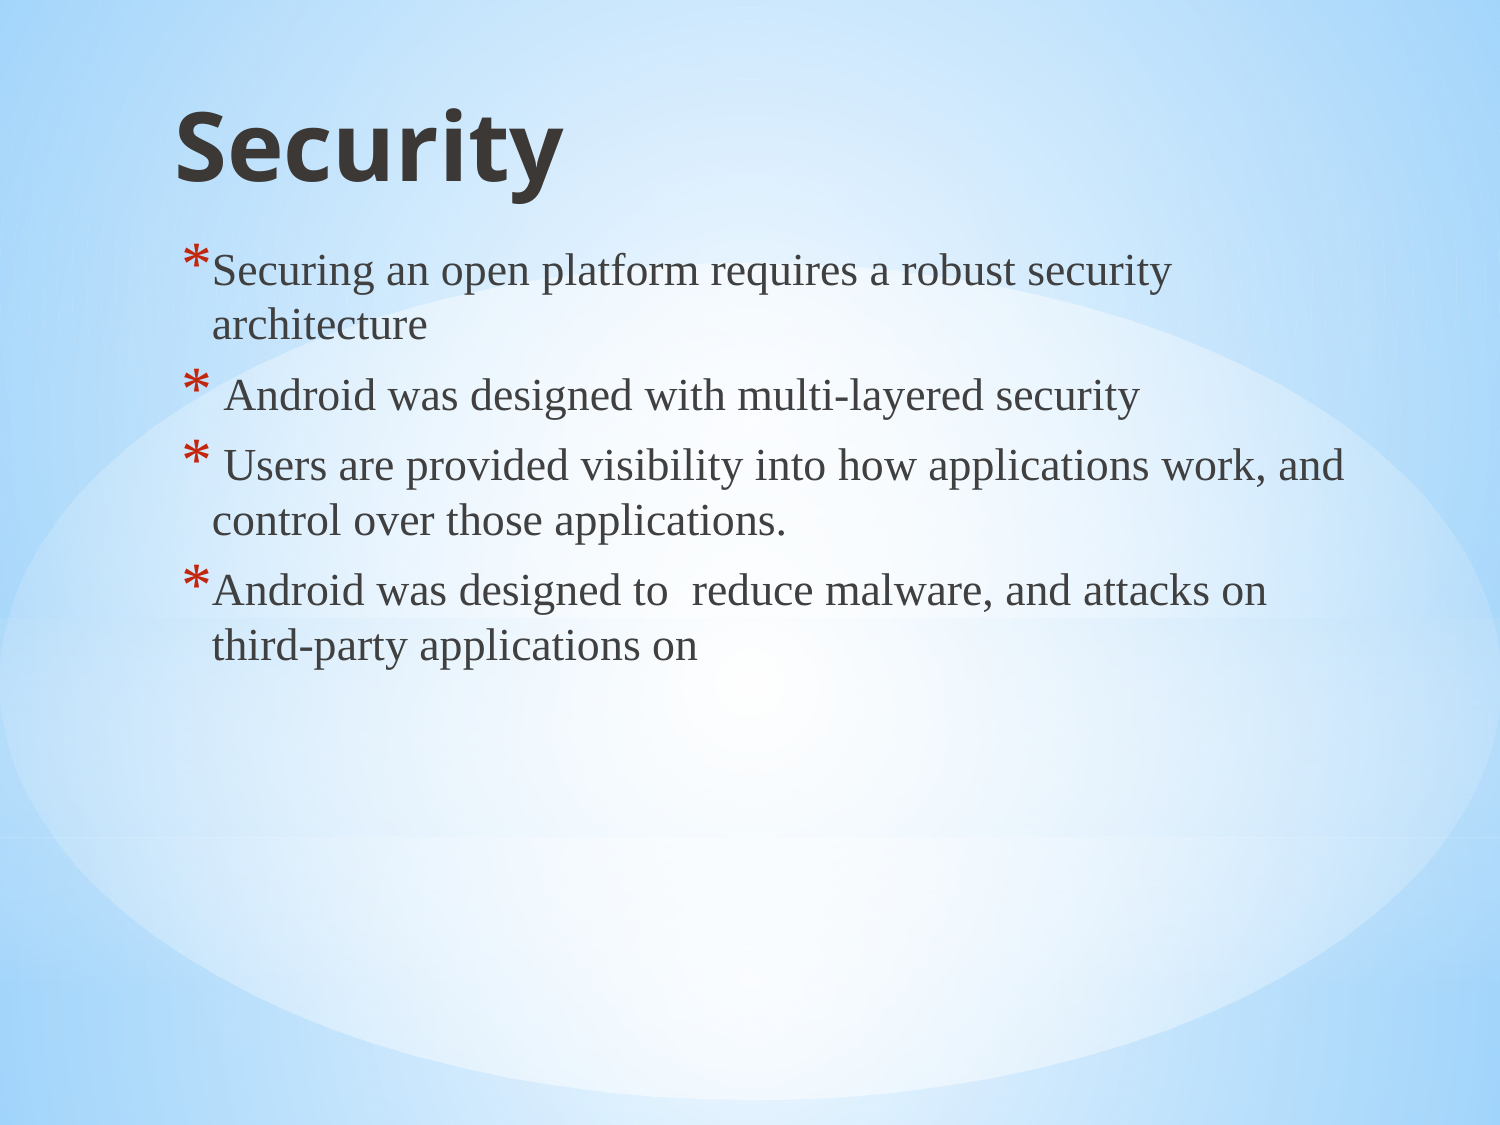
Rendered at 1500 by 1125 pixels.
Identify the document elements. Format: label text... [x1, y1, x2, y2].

title Security [159, 78, 1228, 209]
list Securing an open platform requires a robust security architecture Android was designed with multi-layered security Users are provided visibility into how applications work, and control over those applications. Android was designed to reduce malware, and attacks on third-party applications on [159, 231, 1365, 1038]
